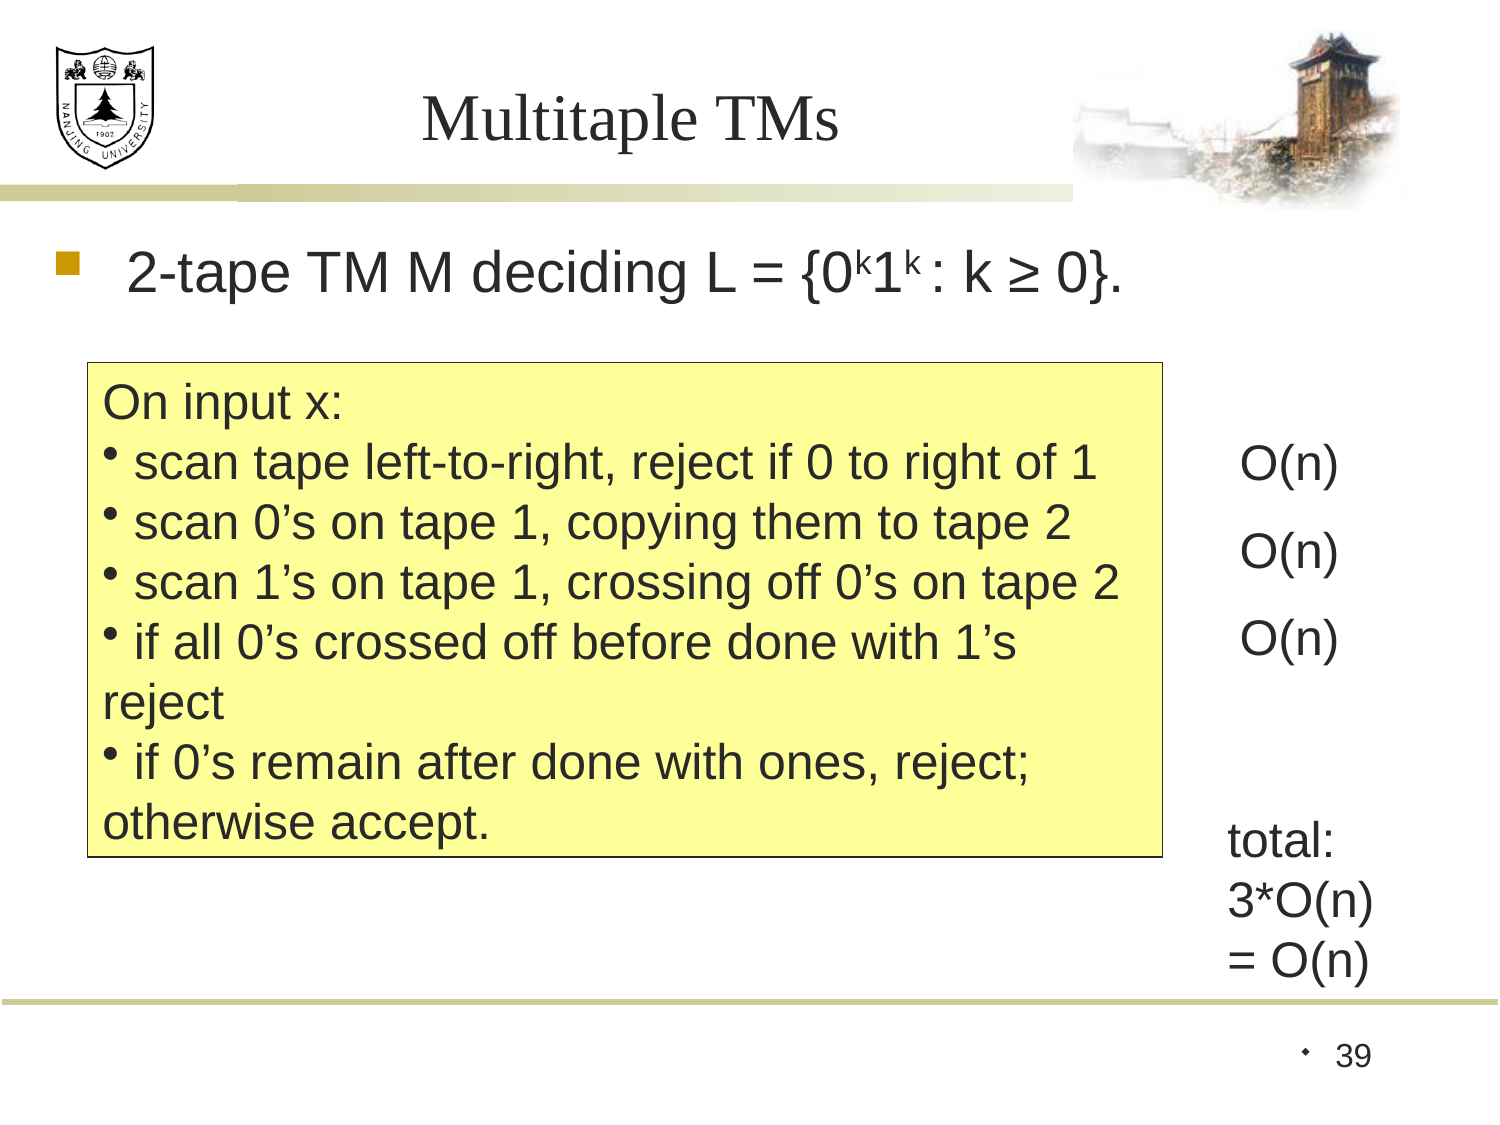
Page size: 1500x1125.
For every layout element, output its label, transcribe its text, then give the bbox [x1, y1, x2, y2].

text_box O(n) [1224, 598, 1438, 674]
slide_number 39 [1234, 1030, 1388, 1107]
picture [2, 999, 1498, 1005]
text_box O(n) [1224, 511, 1438, 586]
picture [1073, 30, 1400, 211]
picture [50, 42, 160, 173]
title Multitaple TMs [171, 66, 1093, 161]
text_box On input x: scan tape left-to-right, reject if 0 to right of 1 scan 0’s on tape 1, copying them to tape 2 scan 1’s on tape 1, crossing off 0’s on tape 2 if all 0’s crossed off before done with 1’s reject if 0’s remain after done with ones, reject; otherwise accept. [87, 362, 1163, 858]
list 2-tape TM M deciding L = {0k1k : k ≥ 0}. [37, 212, 1450, 324]
text_box O(n) [1224, 423, 1438, 499]
text_box total: 3*O(n) = O(n) [1212, 799, 1425, 995]
